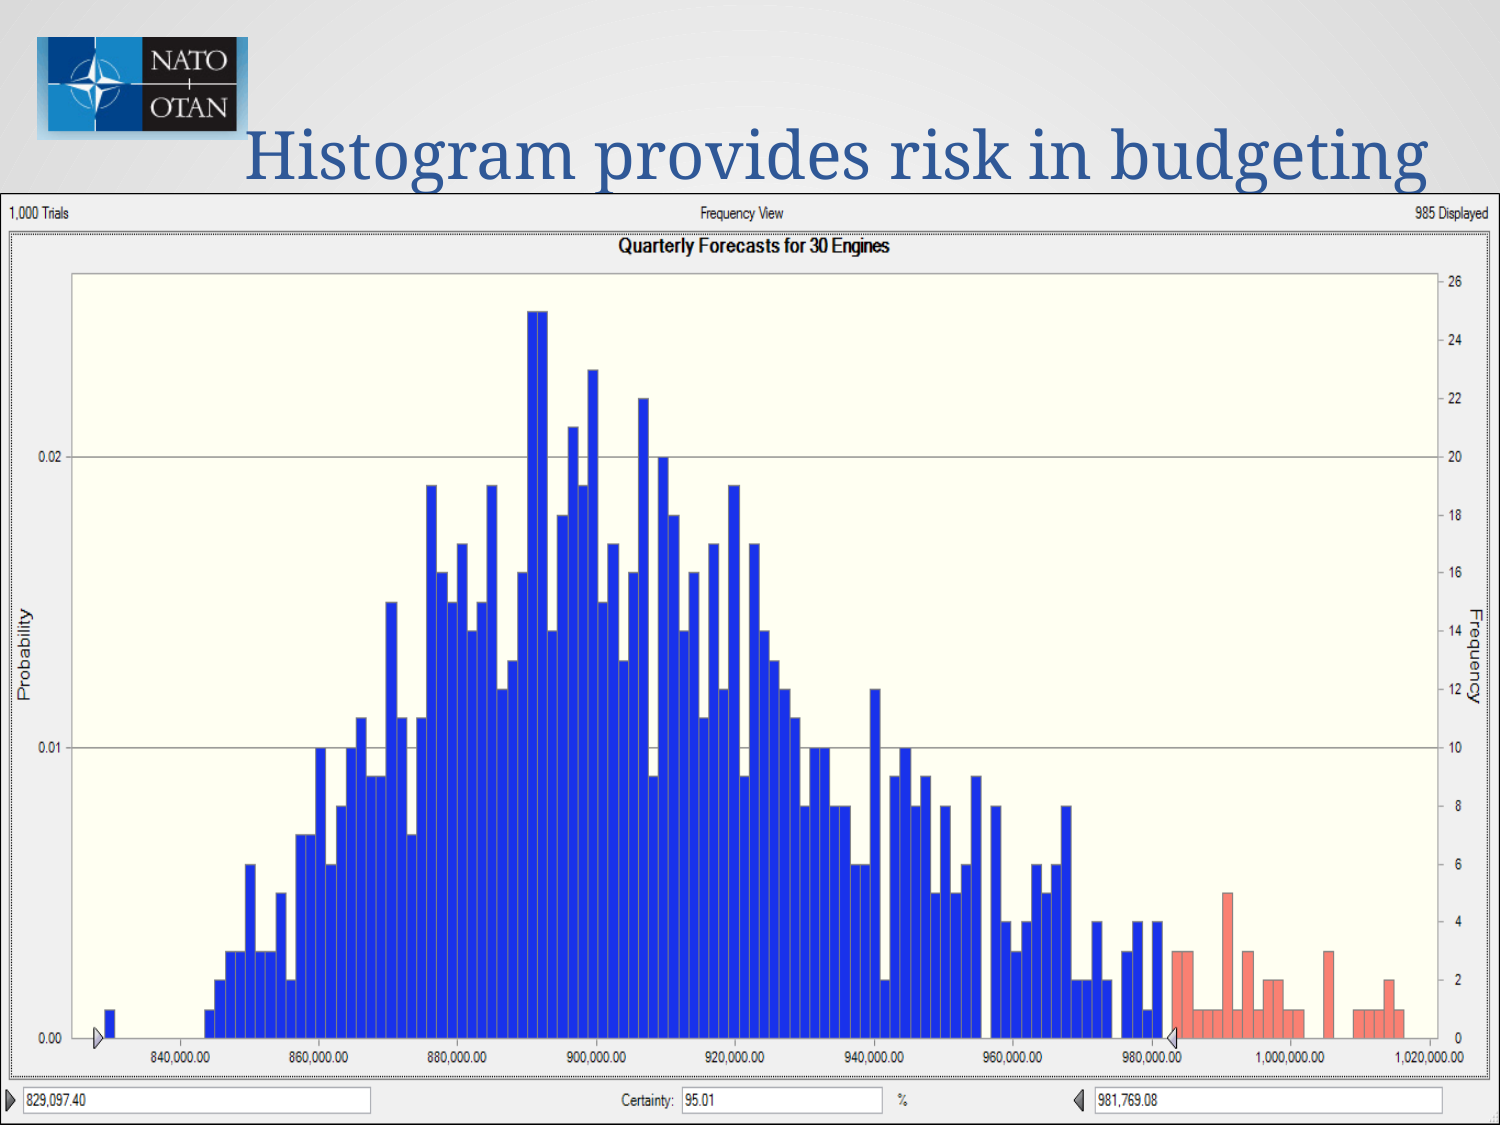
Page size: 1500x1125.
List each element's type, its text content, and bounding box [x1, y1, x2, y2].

picture [0, 193, 1500, 1125]
picture [37, 37, 248, 140]
title Histogram provides risk in budgeting [150, 72, 1500, 193]
